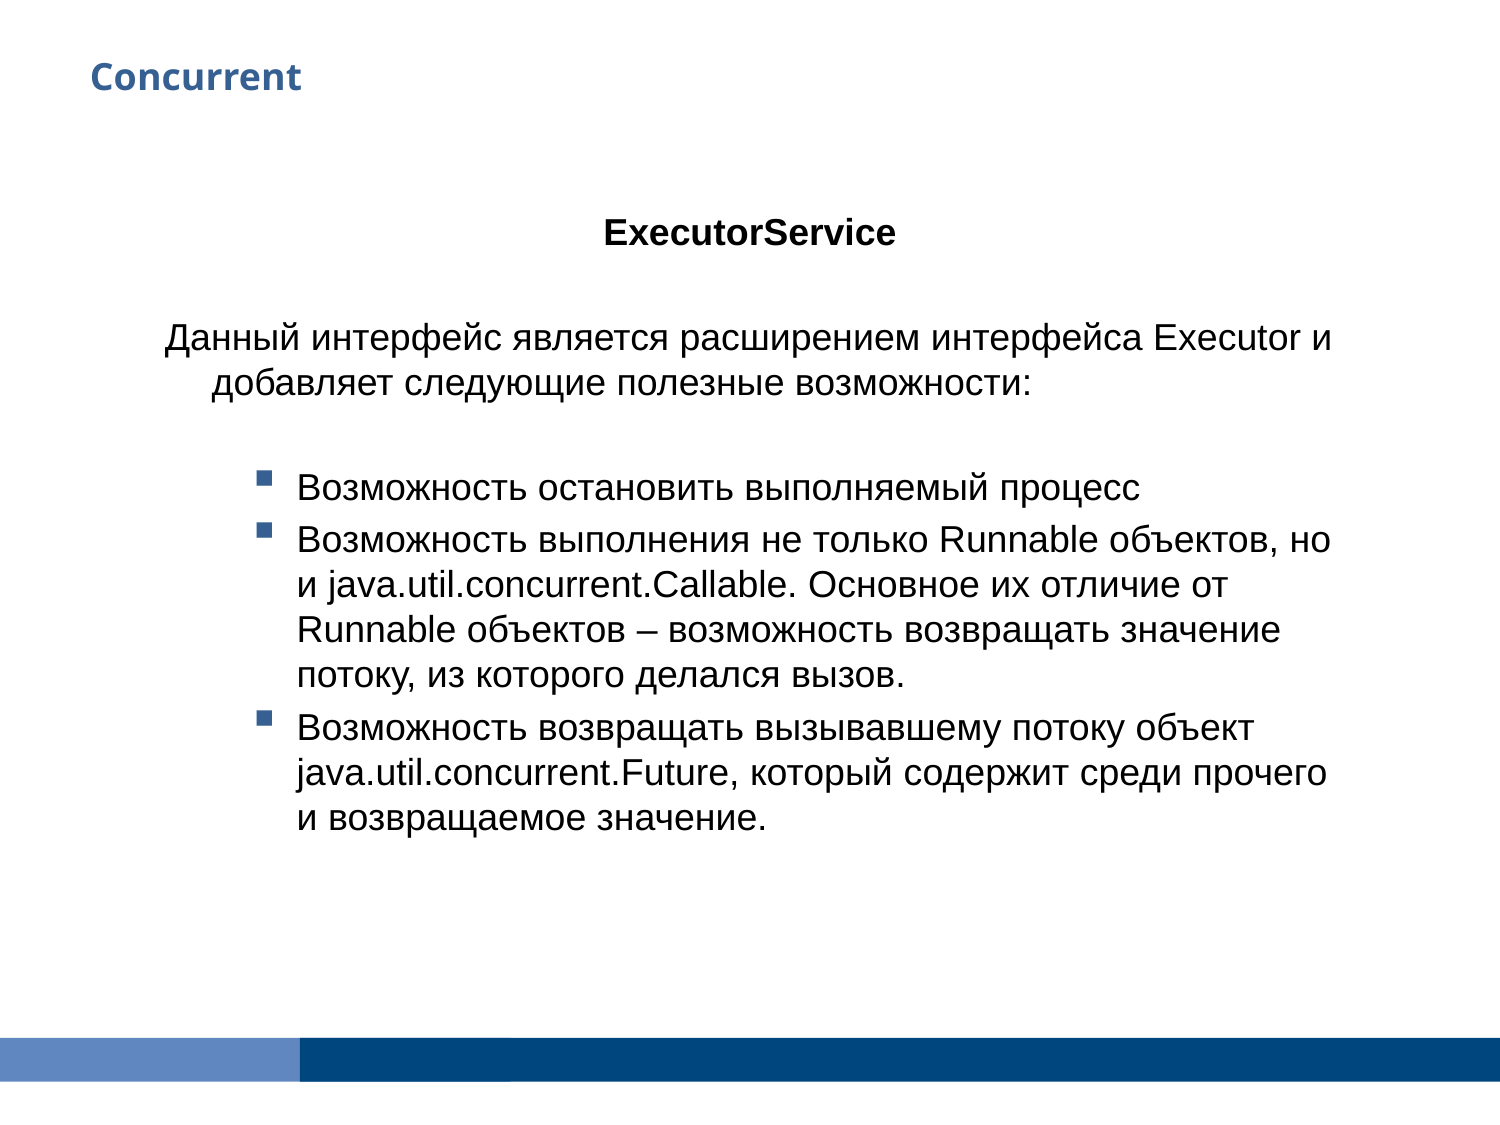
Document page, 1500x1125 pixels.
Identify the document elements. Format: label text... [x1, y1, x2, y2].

text_box Сoncurrent [74, 45, 1425, 163]
text_box ExecutorService Данный интерфейс является расширением интерфейса Executor и добавляет следующие полезные возможности: Возможность остановить выполняемый процесс Возможность выполнения не только Runnable объектов, но и java.util.concurrent.Callable. Основное их отличие от Runnable объектов – возможность возвращать значение потоку, из которого делался вызов. Возможность возвращать вызывавшему потоку объект java.util.concurrent.Future, который содержит среди прочего и возвращаемое значение. [149, 200, 1350, 988]
